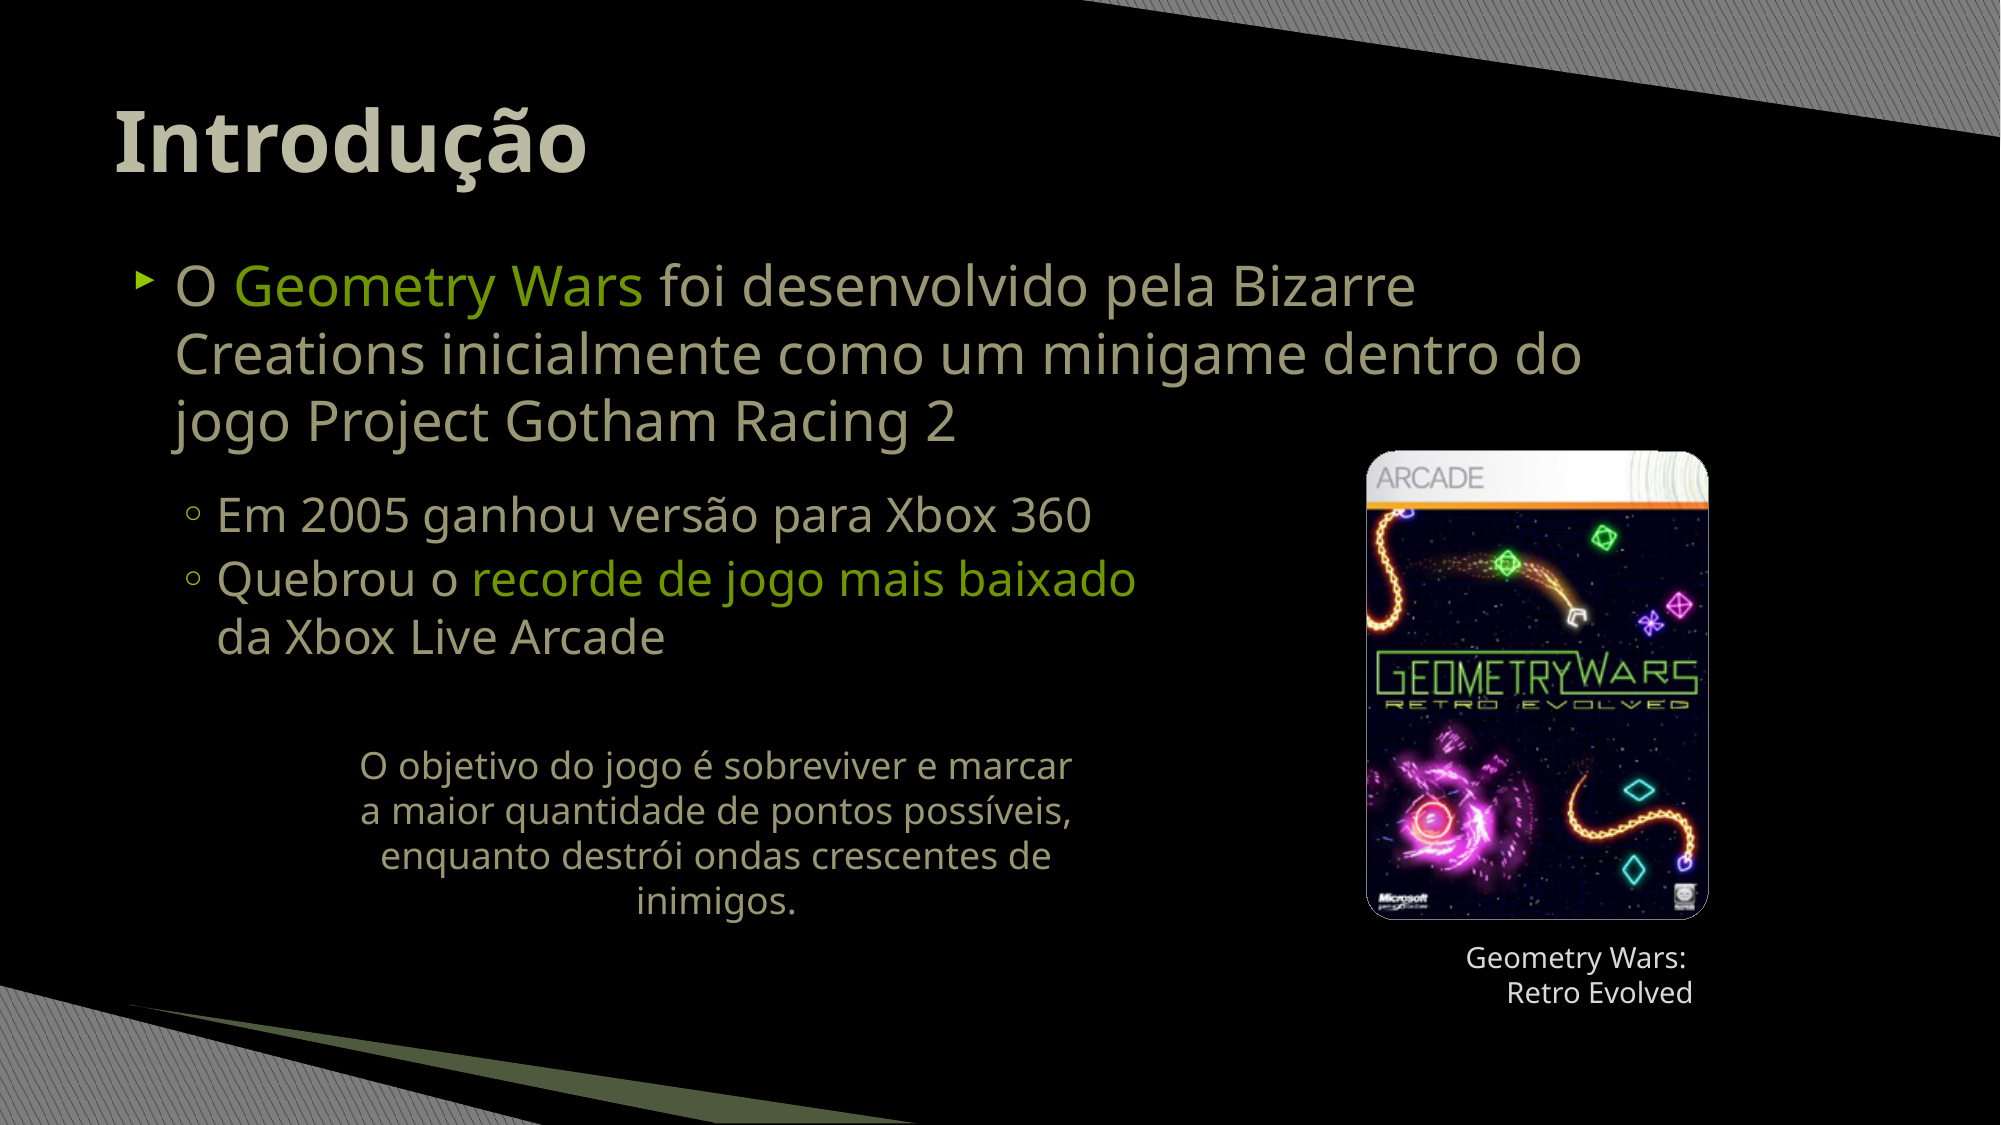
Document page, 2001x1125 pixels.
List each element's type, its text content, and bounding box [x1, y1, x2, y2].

title Introdução [99, 45, 1900, 233]
list O Geometry Wars foi desenvolvido pela Bizarre Creations inicialmente como um minigame dentro do jogo Project Gotham Racing 2 Em 2005 ganhou versão para Xbox 360 Quebrou o recorde de jogo mais baixado da Xbox Live Arcade [99, 243, 1900, 1047]
picture [1082, 0, 2000, 138]
text_box O objetivo do jogo é sobreviver e marcar a maior quantidade de pontos possíveis, enquanto destrói ondas crescentes de inimigos. [338, 734, 1095, 929]
picture [0, 985, 543, 1125]
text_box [1365, 450, 1709, 1018]
